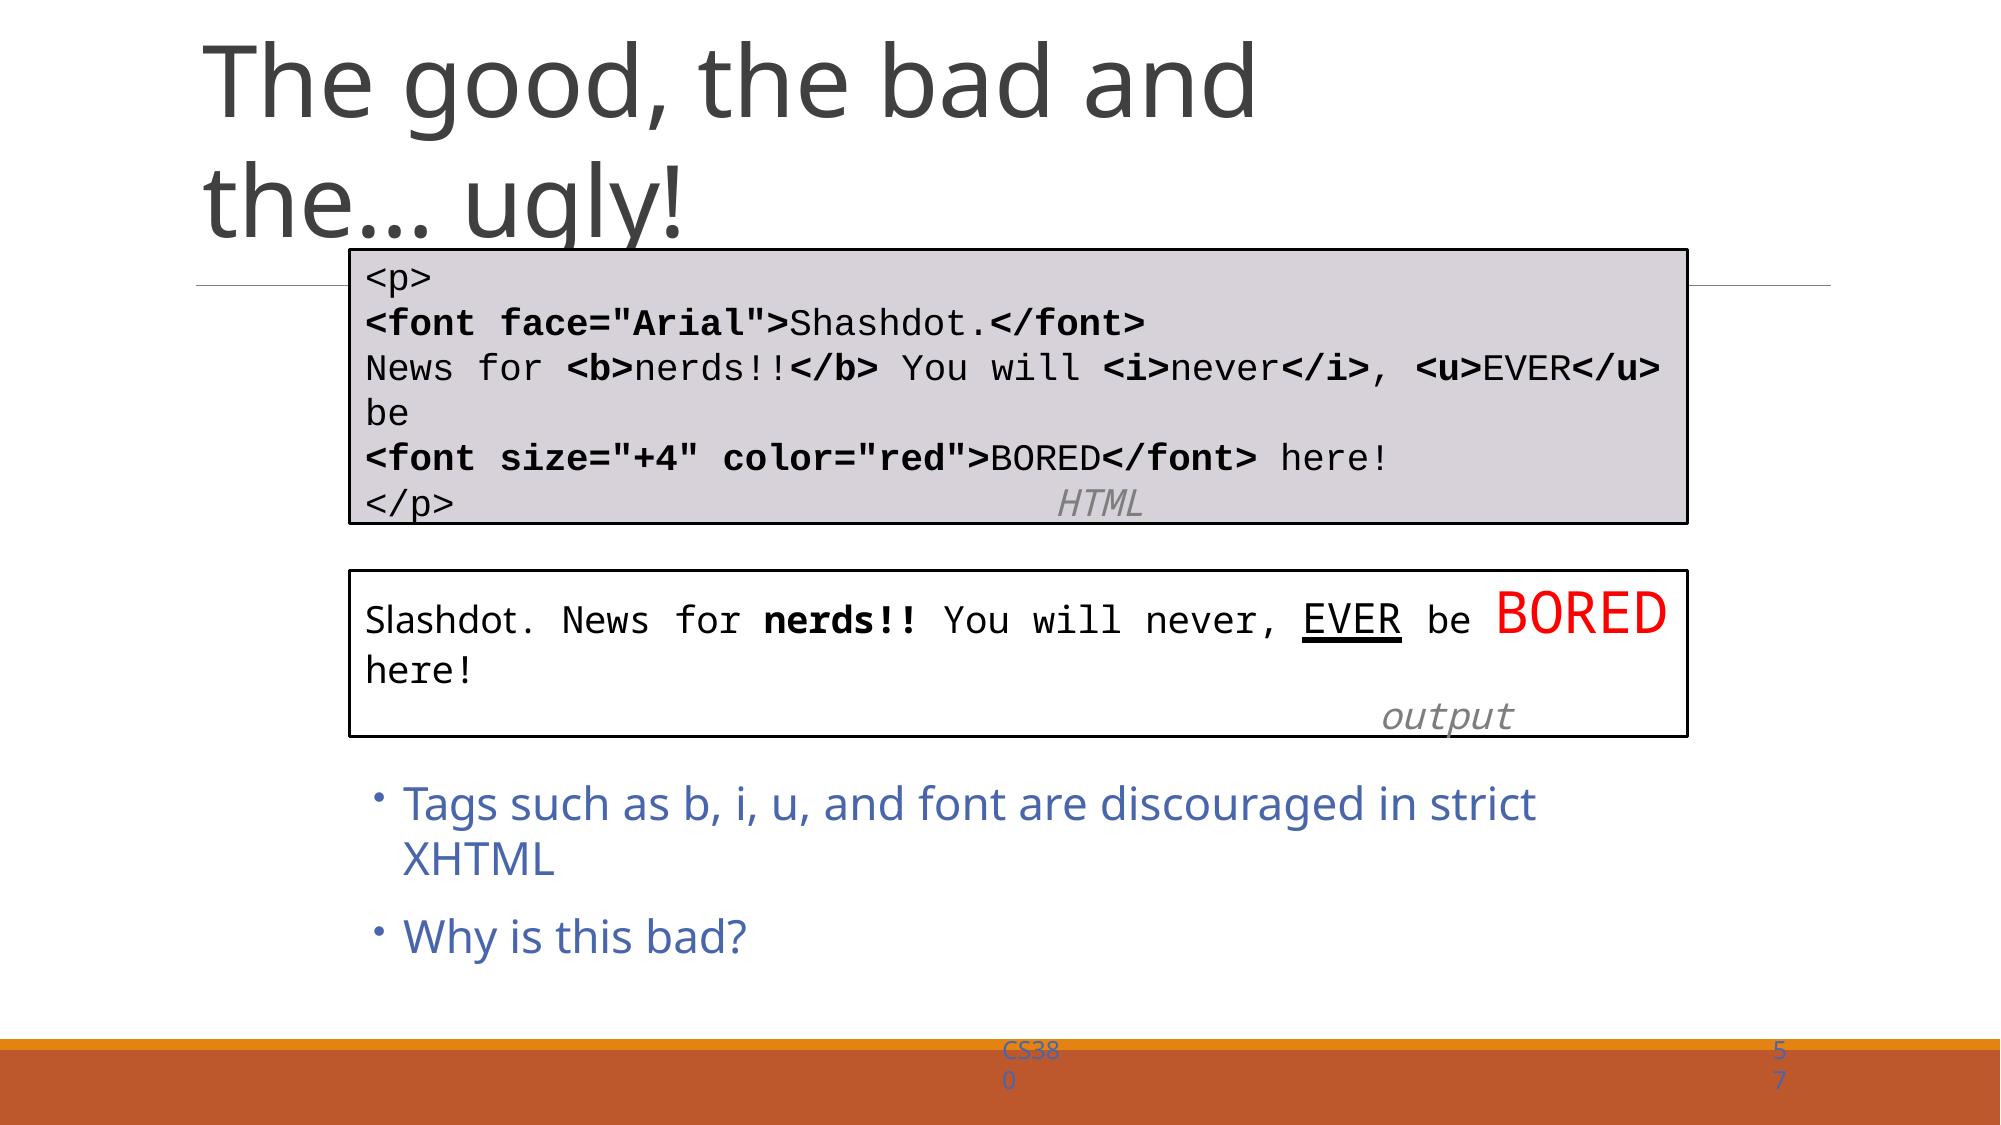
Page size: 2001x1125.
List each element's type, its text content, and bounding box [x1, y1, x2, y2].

text_box 57 [1770, 1032, 1798, 1095]
text_box Tags such as b, i, u, and font are discouraged in strict XHTML Why is this bad? [370, 749, 1541, 963]
title The good, the bad and the… ugly! [200, 15, 1475, 258]
text_box CS380 [1000, 1032, 1070, 1095]
text_box <p> <font face="Arial">Shashdot.</font> News for <b>nerds!!</b> You will <i>never</i>, <u>EVER</u> be <font size="+4" color="red">BORED</font> here! </p> HTML [349, 249, 1688, 524]
text_box Slashdot. News for nerds!! You will never, EVER be BORED here! output [349, 570, 1688, 737]
